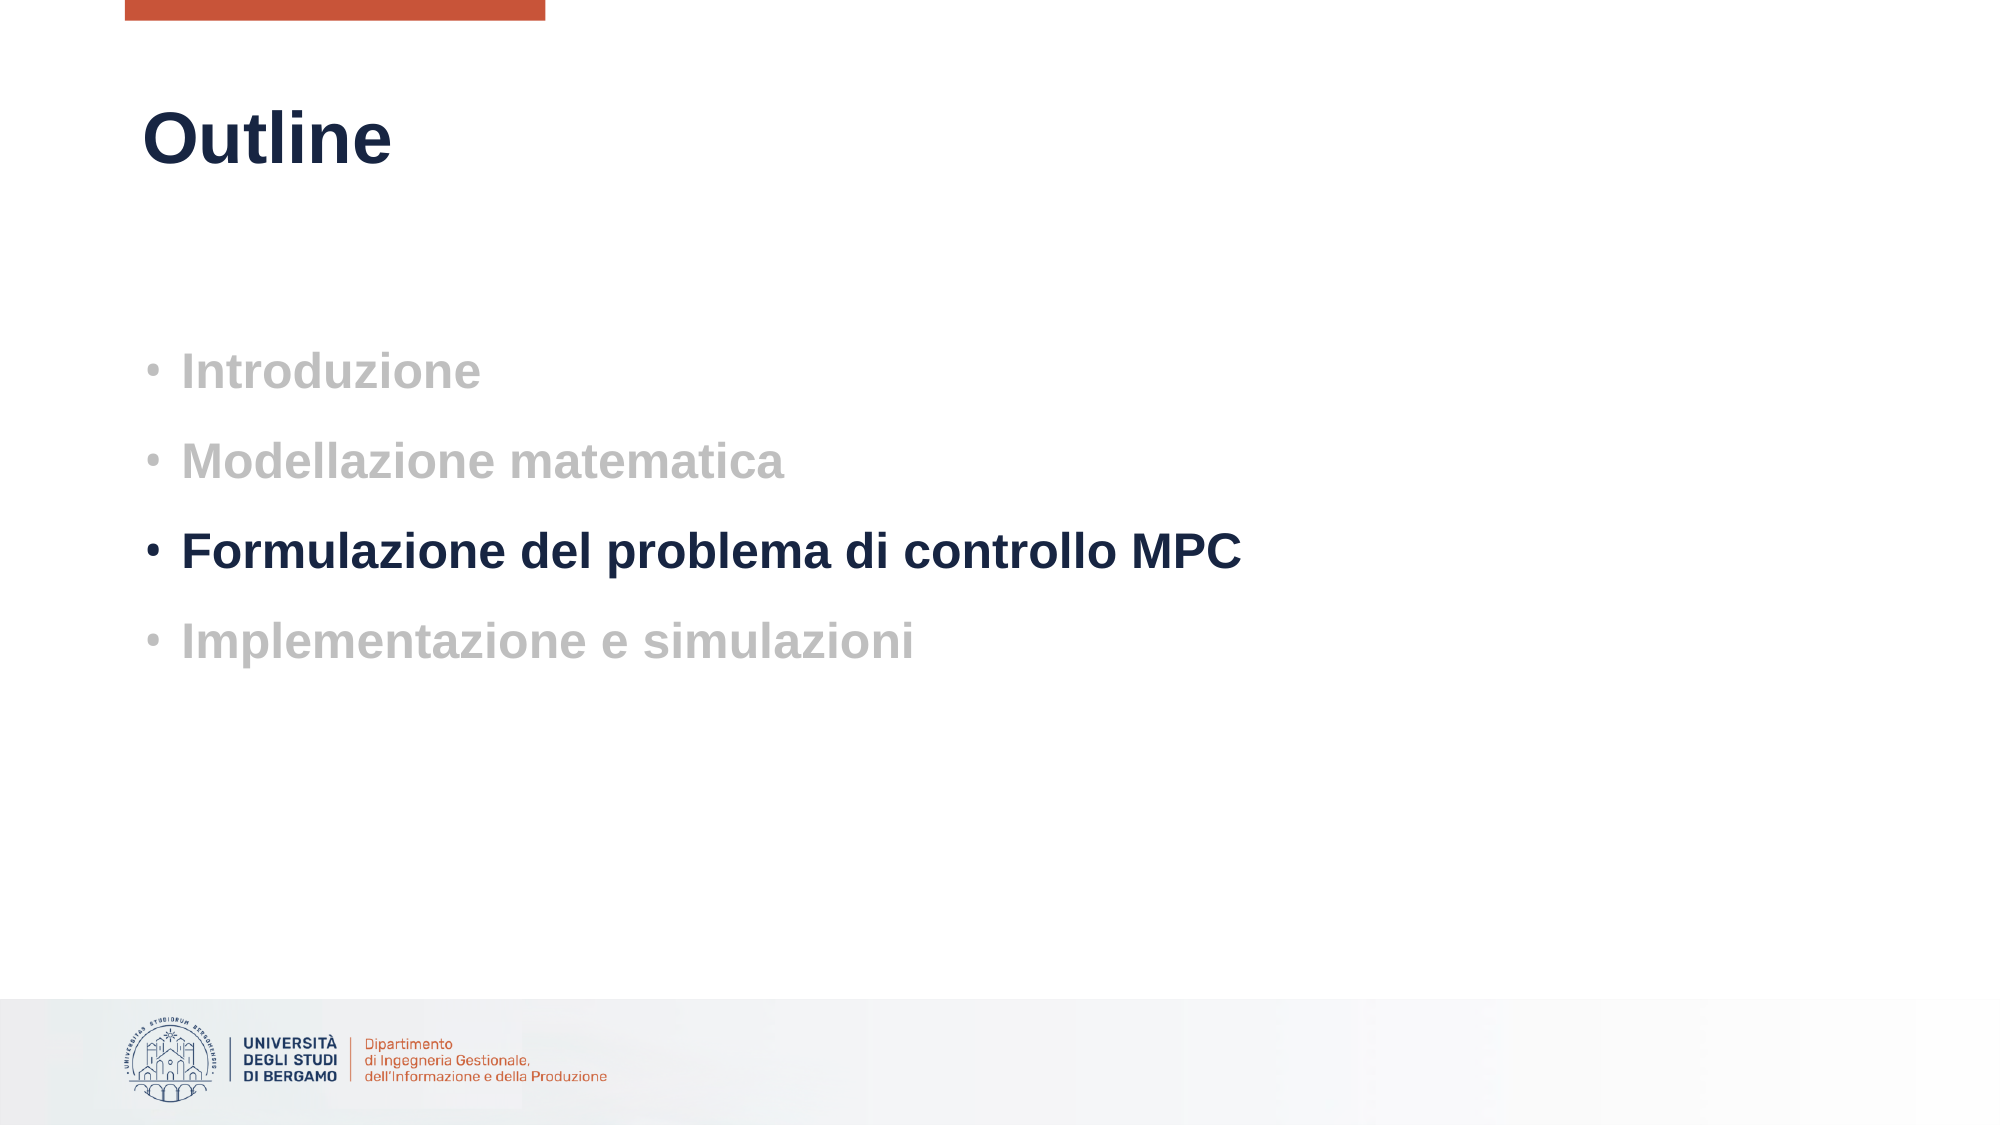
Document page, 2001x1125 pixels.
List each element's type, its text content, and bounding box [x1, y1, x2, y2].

picture [0, 999, 2000, 1125]
title Outline [140, 88, 732, 279]
text_box Introduzione Modellazione matematica Formulazione del problema di controllo MPC Implementazione e simulazioni [140, 299, 1722, 759]
